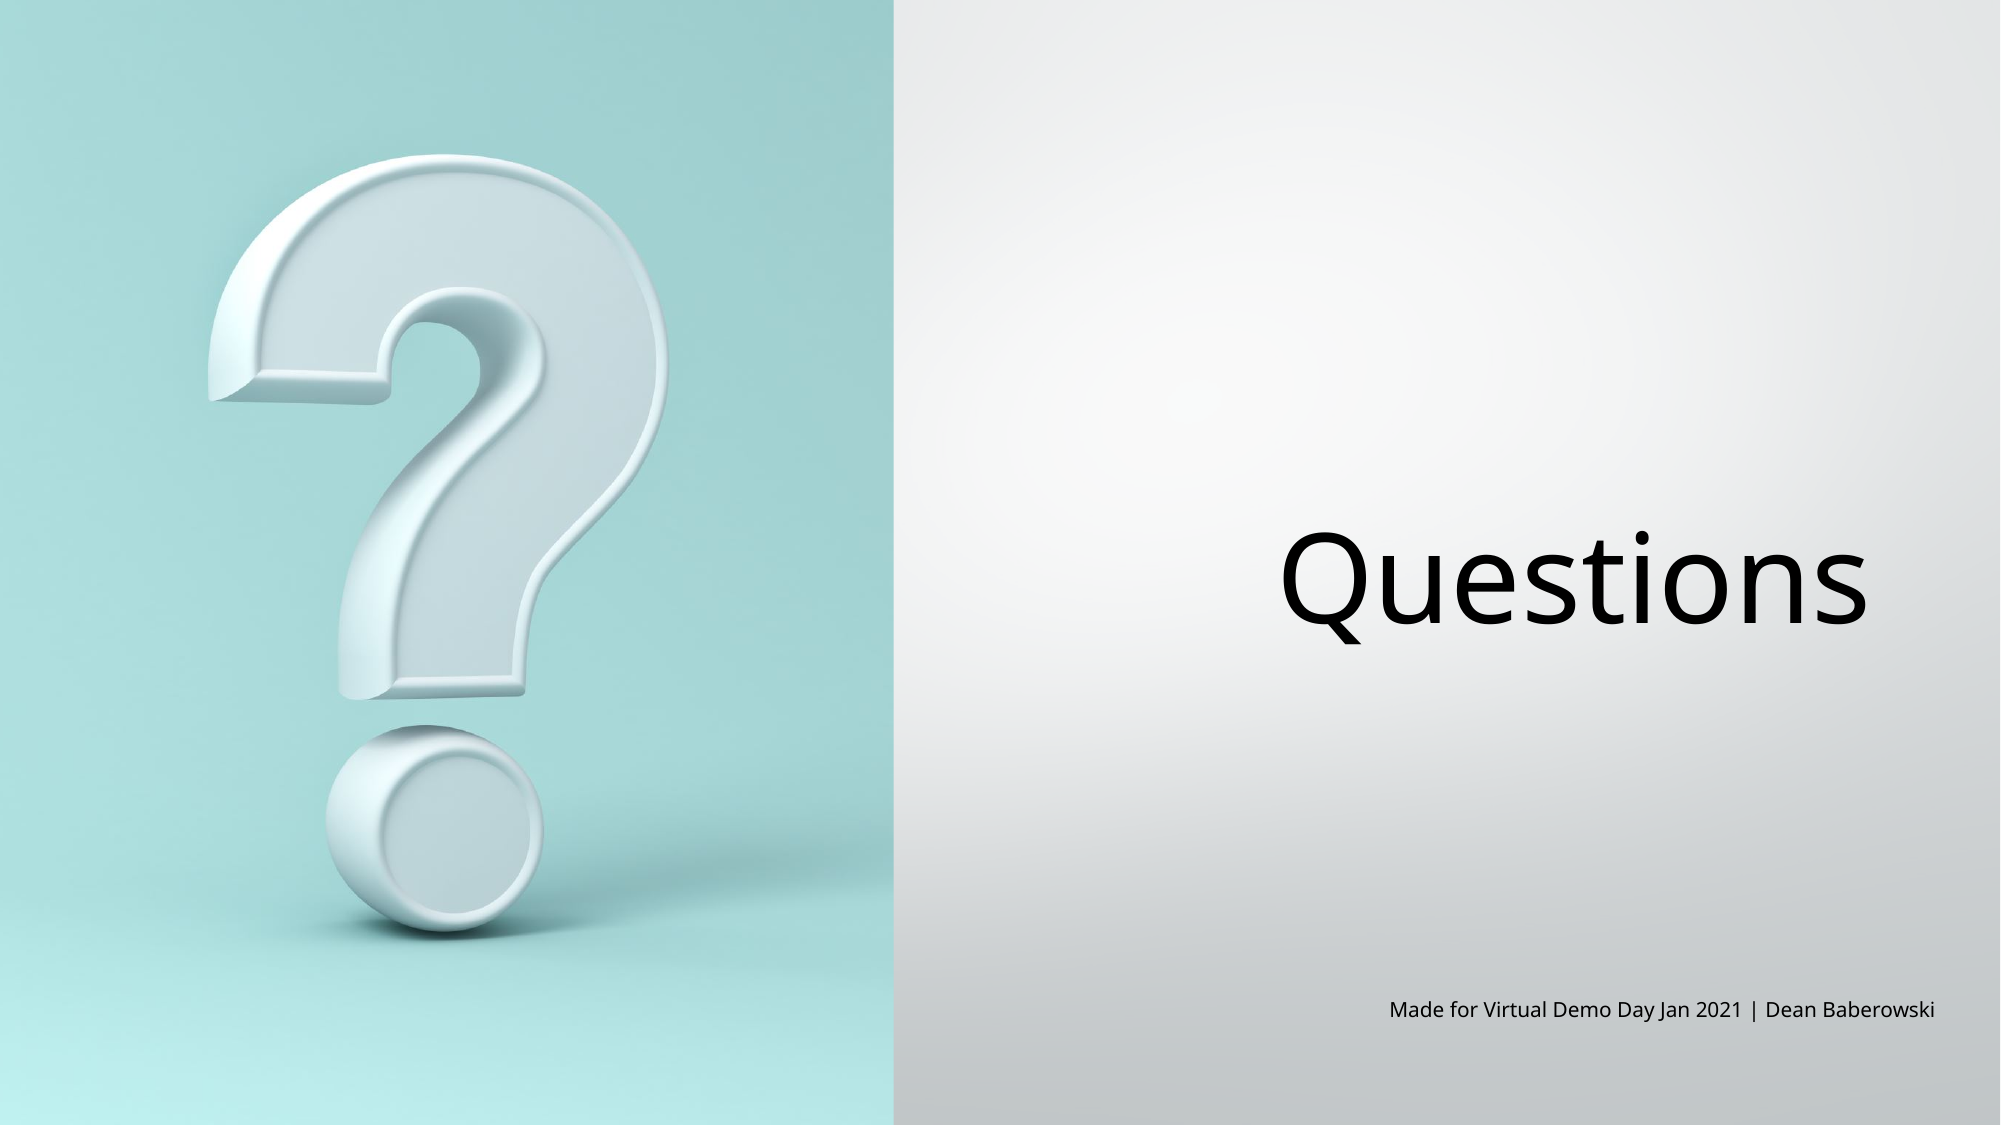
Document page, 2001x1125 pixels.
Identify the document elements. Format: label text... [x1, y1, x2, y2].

footer Made for Virtual Demo Day Jan 2021 | Dean Baberowski [894, 979, 1951, 1040]
picture [0, 0, 894, 1125]
title Questions [894, 226, 1887, 656]
